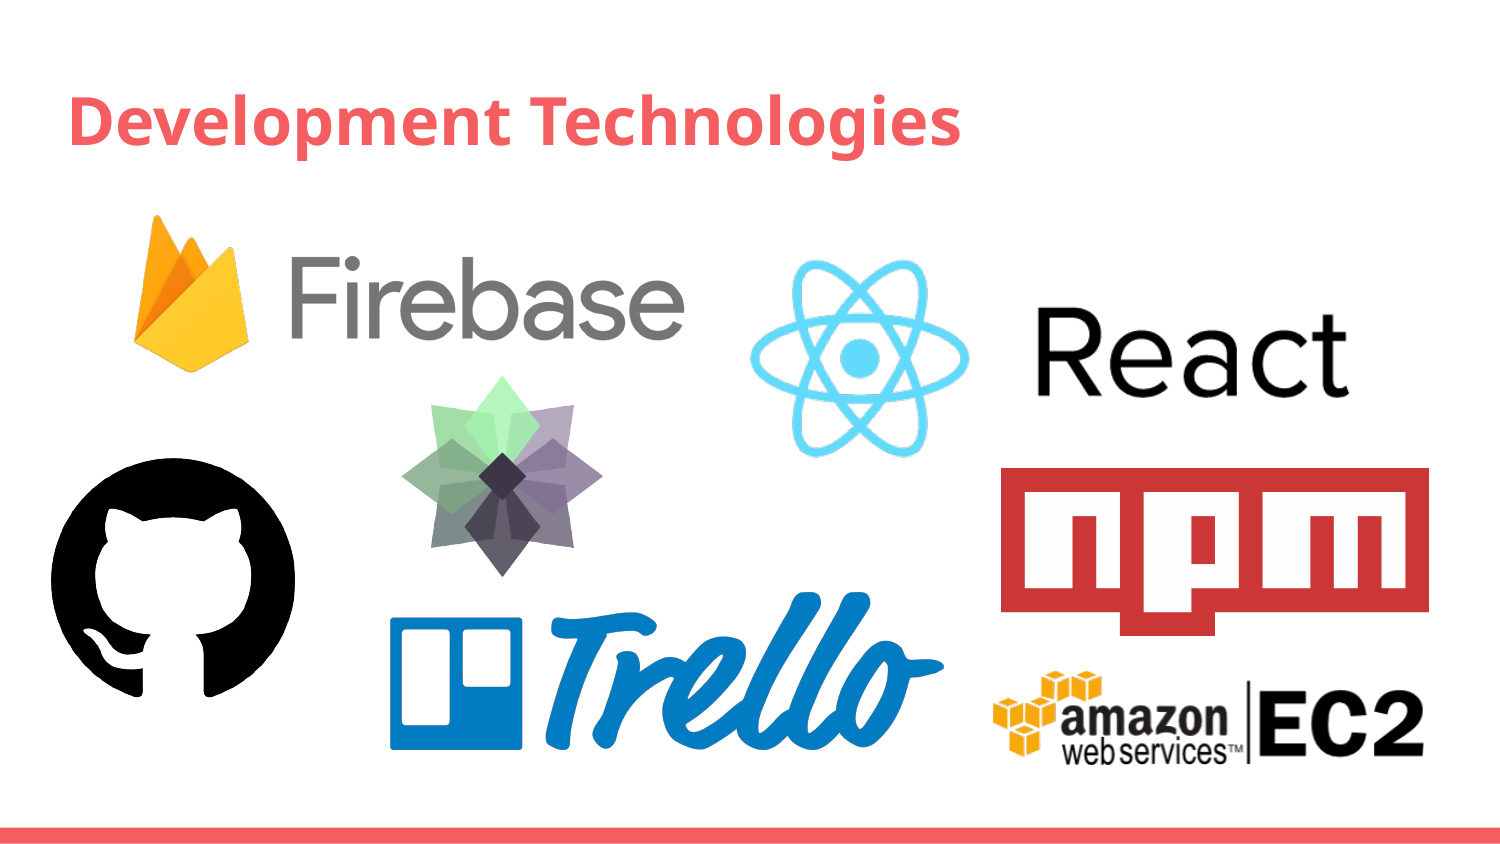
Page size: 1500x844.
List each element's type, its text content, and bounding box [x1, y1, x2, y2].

picture [20, 95, 1446, 700]
picture [386, 468, 1483, 827]
title Development Technologies [51, 64, 1449, 167]
